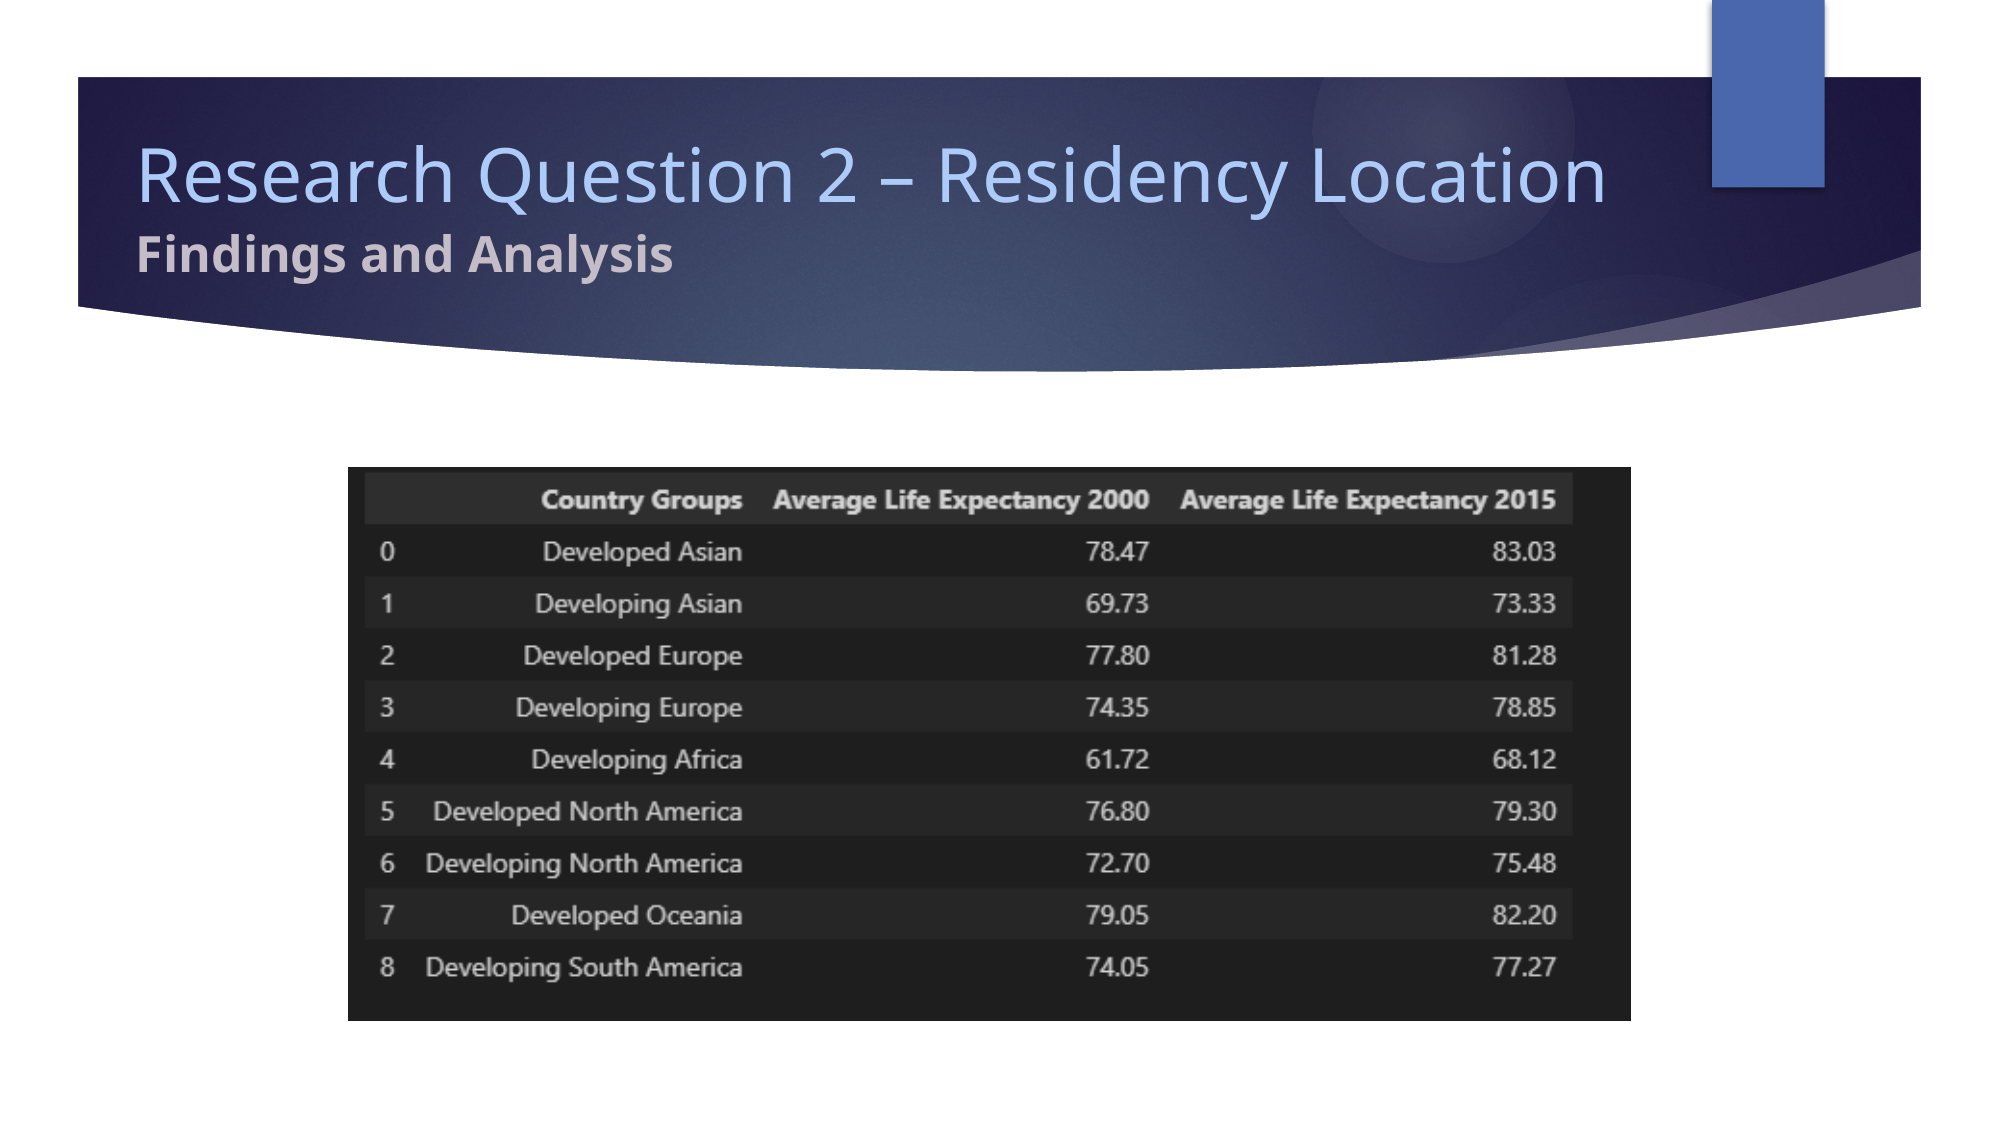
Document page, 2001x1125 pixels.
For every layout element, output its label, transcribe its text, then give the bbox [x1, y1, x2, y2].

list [347, 467, 1631, 1021]
text_box Findings and Analysis [120, 194, 1696, 311]
title Research Question 2 – Residency Location [120, 114, 1696, 194]
